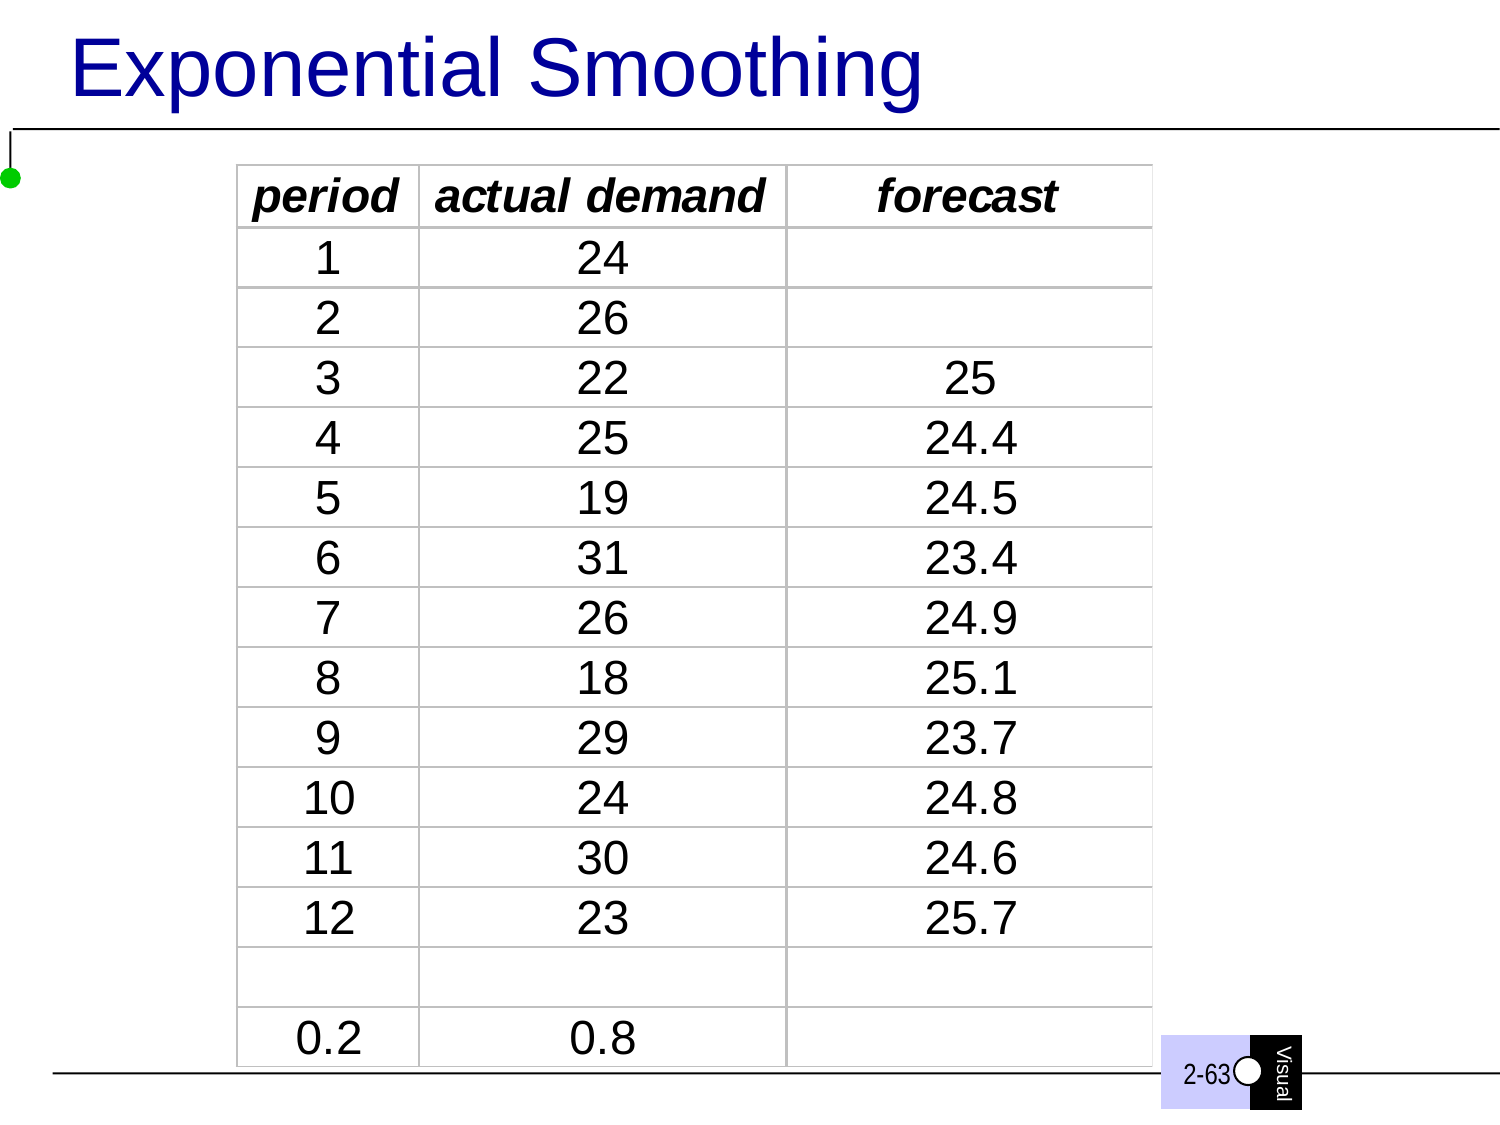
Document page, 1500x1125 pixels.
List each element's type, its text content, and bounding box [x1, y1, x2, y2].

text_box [235, 163, 1156, 1069]
slide_number 2-63 [1163, 1034, 1251, 1111]
title Exponential Smoothing [53, 0, 1500, 128]
